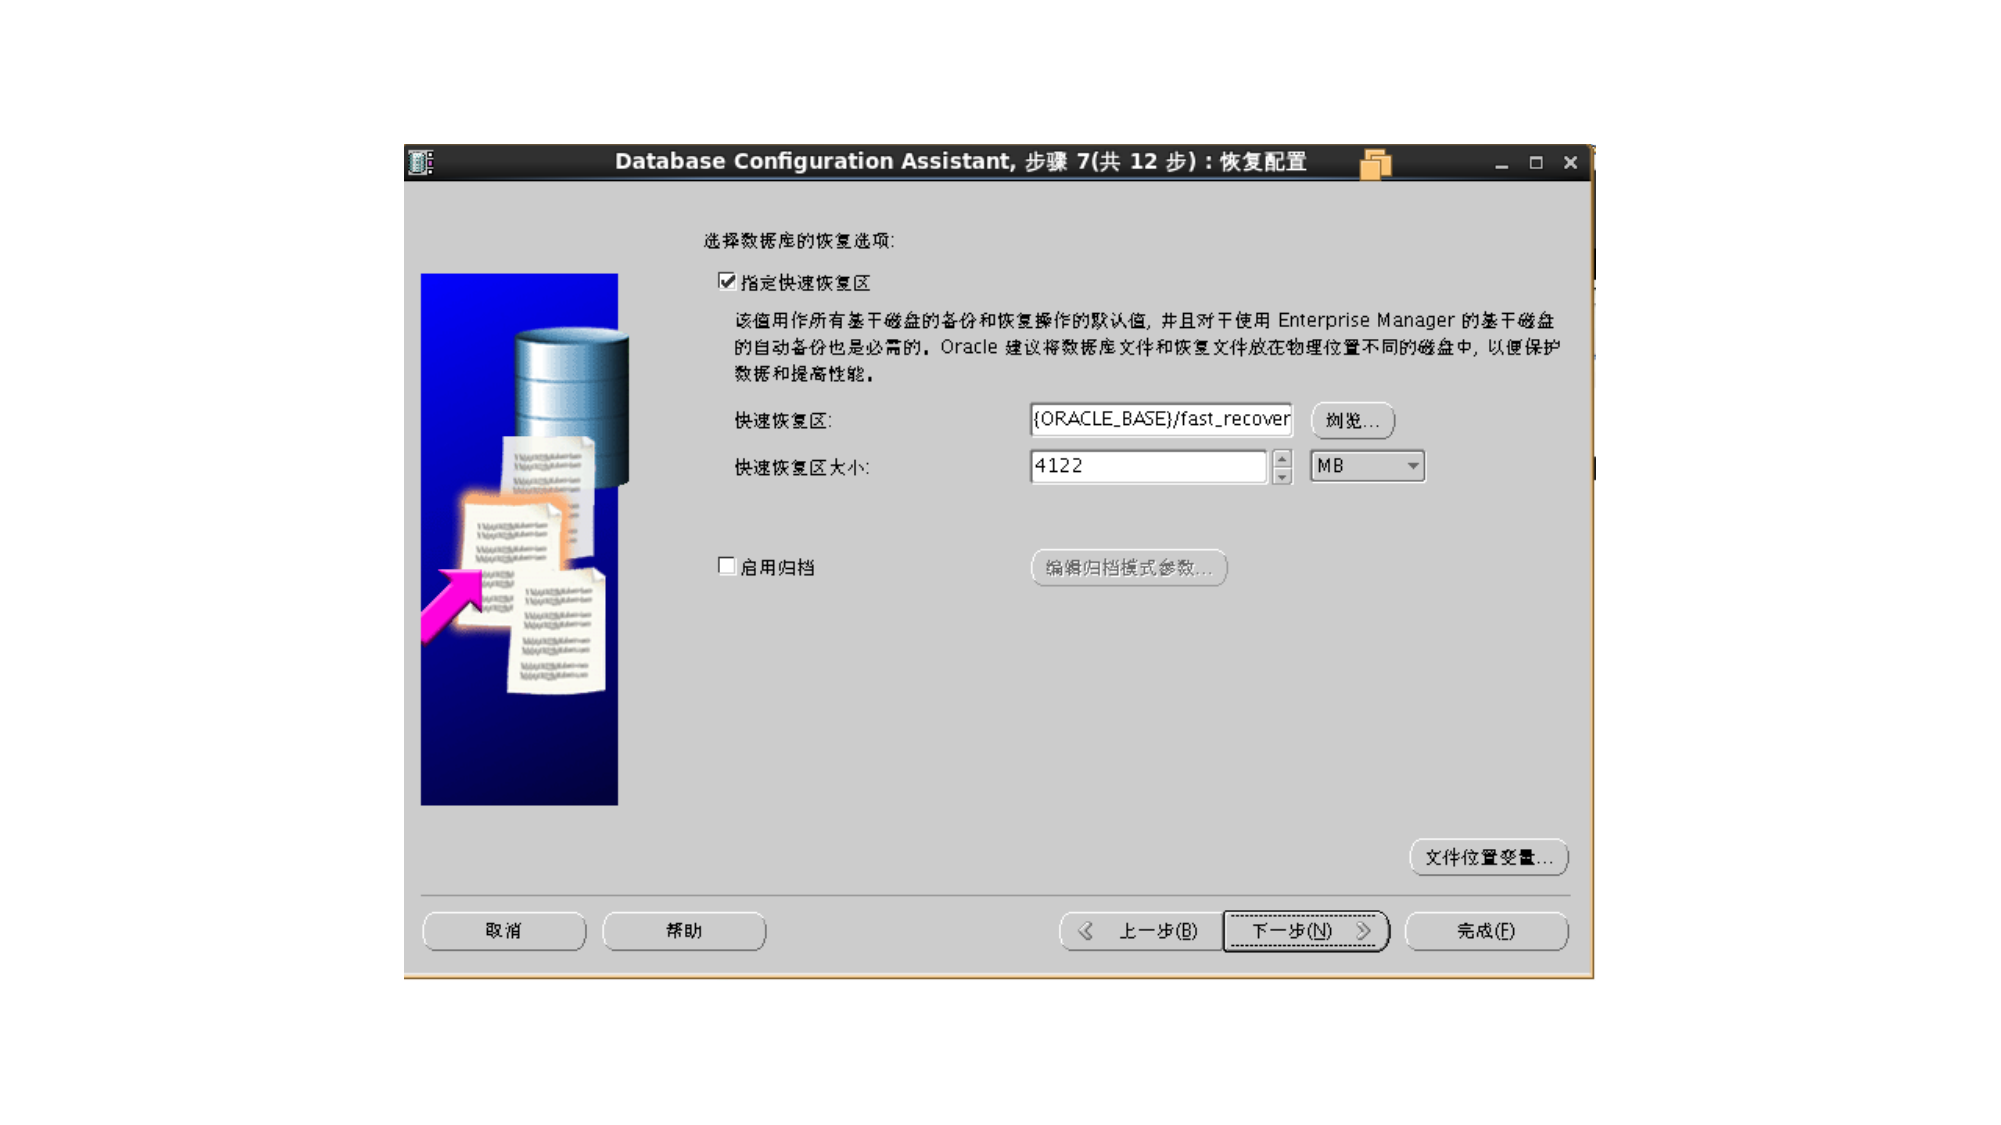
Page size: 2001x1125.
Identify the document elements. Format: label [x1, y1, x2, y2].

picture [404, 144, 1596, 981]
